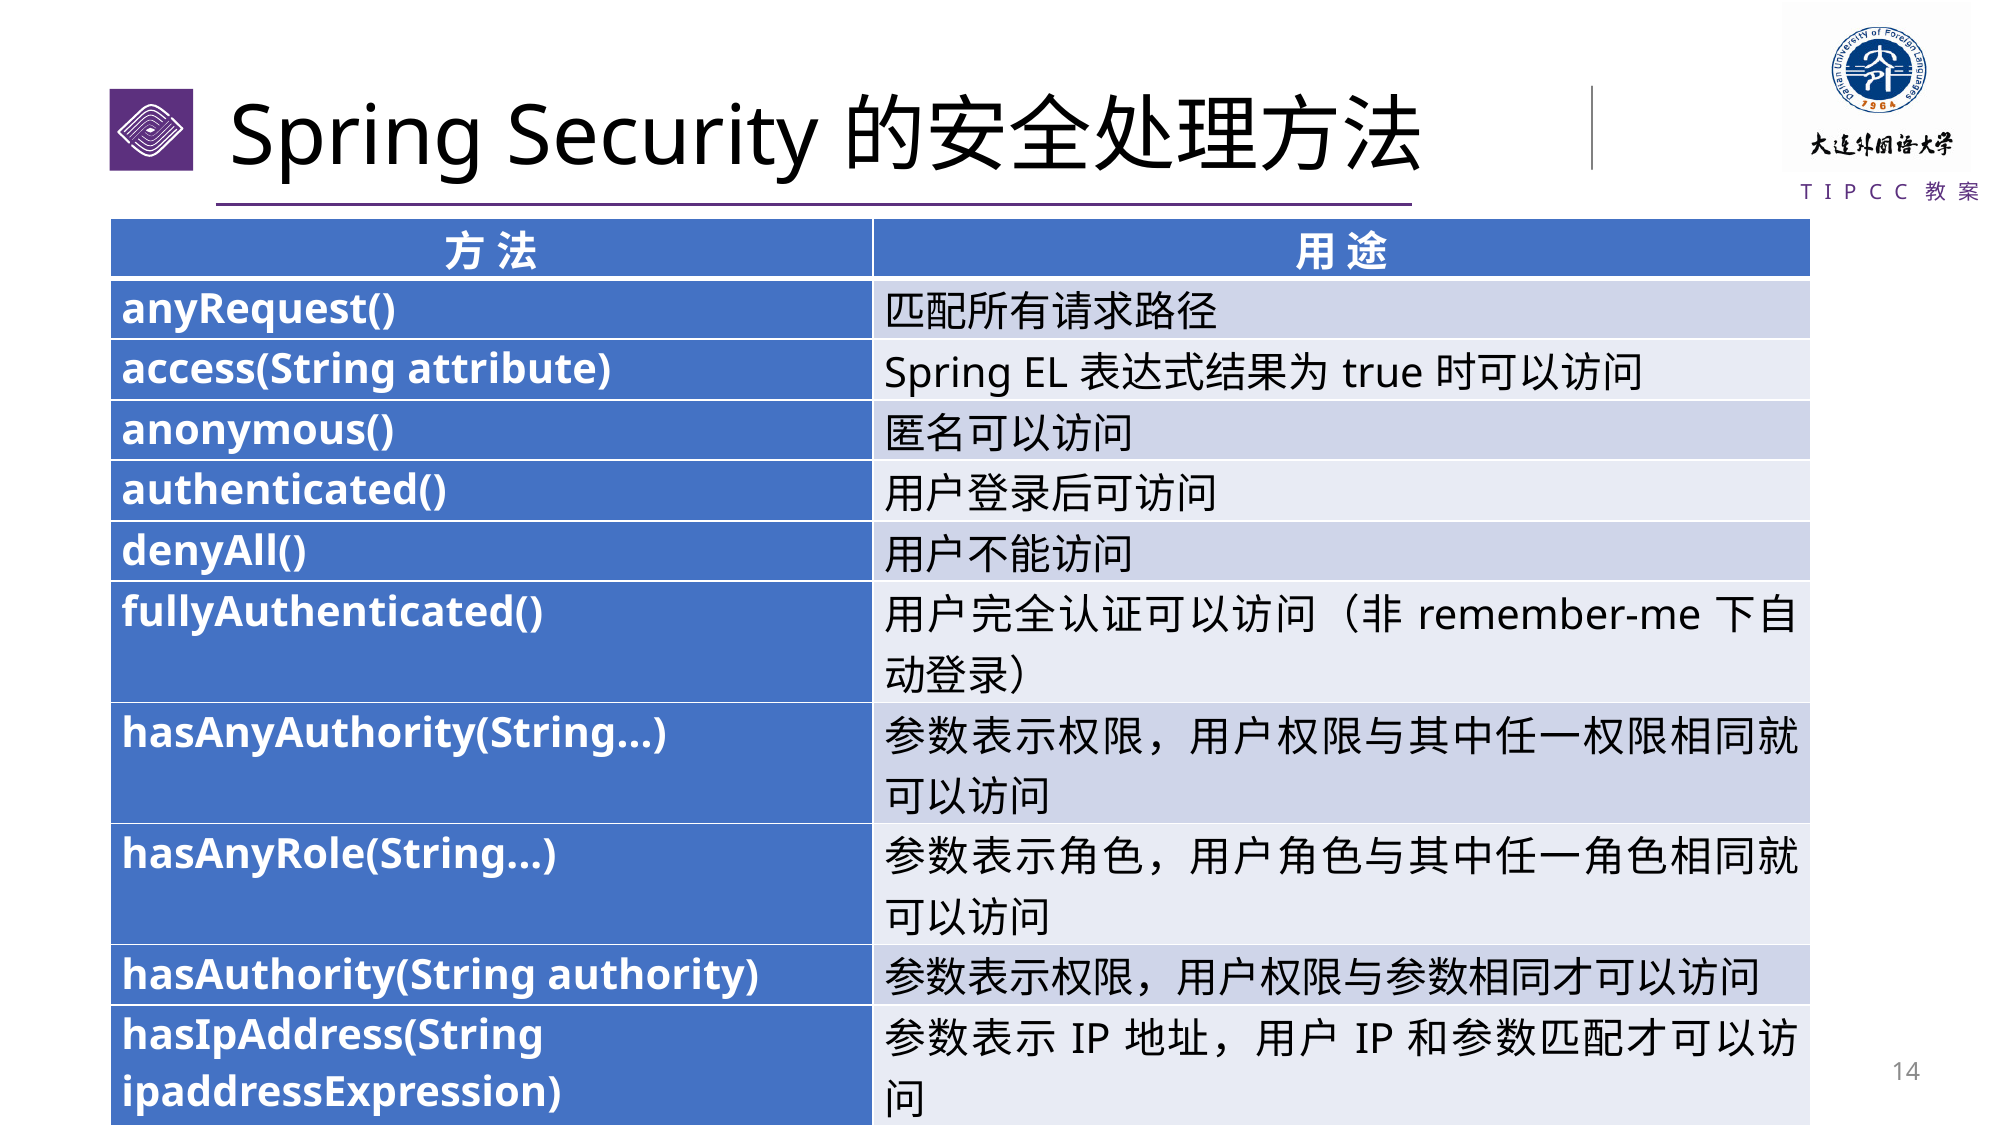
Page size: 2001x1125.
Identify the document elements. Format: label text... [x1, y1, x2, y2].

table_cell hasIpAddress(String ipaddressExpression) [111, 1006, 872, 1125]
table_cell 用户完全认证可以访问（非remember-me下自动登录） [874, 582, 1810, 702]
table_cell hasAuthority(String authority) [111, 945, 872, 1004]
table_cell 参数表示权限，用户权限与参数相同才可以访问 [874, 945, 1810, 1004]
table_cell anyRequest() [111, 281, 872, 338]
table_cell Spring EL表达式结果为true时可以访问 [874, 340, 1810, 399]
table_cell access(String attribute) [111, 340, 872, 399]
table_cell 用户登录后可访问 [874, 461, 1810, 520]
table_cell 用户不能访问 [874, 522, 1810, 580]
table_cell 匹配所有请求路径 [874, 281, 1810, 338]
picture [1782, 2, 1971, 172]
table_cell hasAnyAuthority(String...) [111, 703, 872, 823]
table_header 方 法 [111, 219, 872, 276]
table_cell hasAnyRole(String...) [111, 824, 872, 944]
table_cell anonymous() [111, 401, 872, 459]
table_cell authenticated() [111, 461, 872, 520]
table_cell 参数表示角色，用户角色与其中任一角色相同就可以访问 [874, 824, 1810, 944]
table_cell 匿名可以访问 [874, 401, 1810, 459]
title Spring Security的安全处理方法 [214, 59, 1564, 205]
table_cell 参数表示IP地址，用户IP和参数匹配才可以访问 [874, 1006, 1810, 1125]
table_cell denyAll() [111, 522, 872, 580]
table_cell 参数表示权限，用户权限与其中任一权限相同就可以访问 [874, 703, 1810, 823]
slide_number 13 [1812, 1042, 1936, 1103]
table_header 用 途 [874, 219, 1810, 276]
table_cell fullyAuthenticated() [111, 582, 872, 702]
